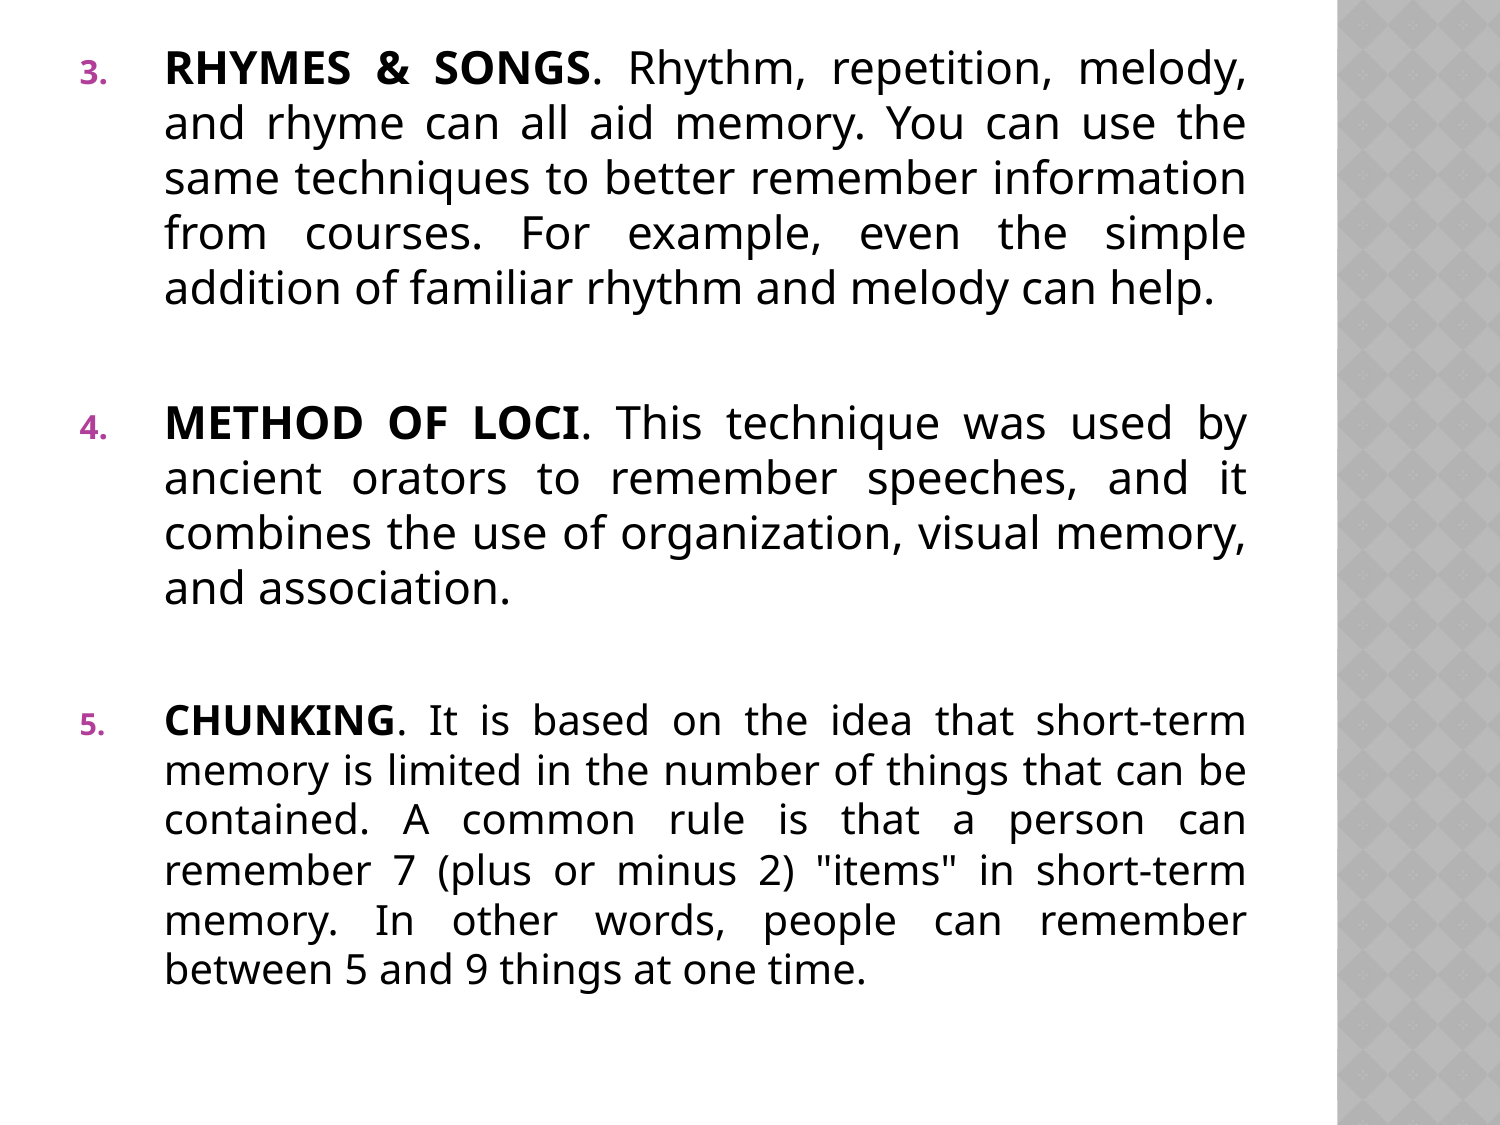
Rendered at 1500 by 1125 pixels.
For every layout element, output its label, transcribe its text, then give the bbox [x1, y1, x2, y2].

list RHYMES & SONGS. Rhythm, repetition, melody, and rhyme can all aid memory. You can use the same techniques to better remember information from courses. For example, even the simple addition of familiar rhythm and melody can help. METHOD OF LOCI. This technique was used by ancient orators to remember speeches, and it combines the use of organization, visual memory, and association. CHUNKING. It is based on the idea that short-term memory is limited in the number of things that can be contained. A common rule is that a person can remember 7 (plus or minus 2) "items" in short-term memory. In other words, people can remember between 5 and 9 things at one time. [64, 31, 1263, 1060]
